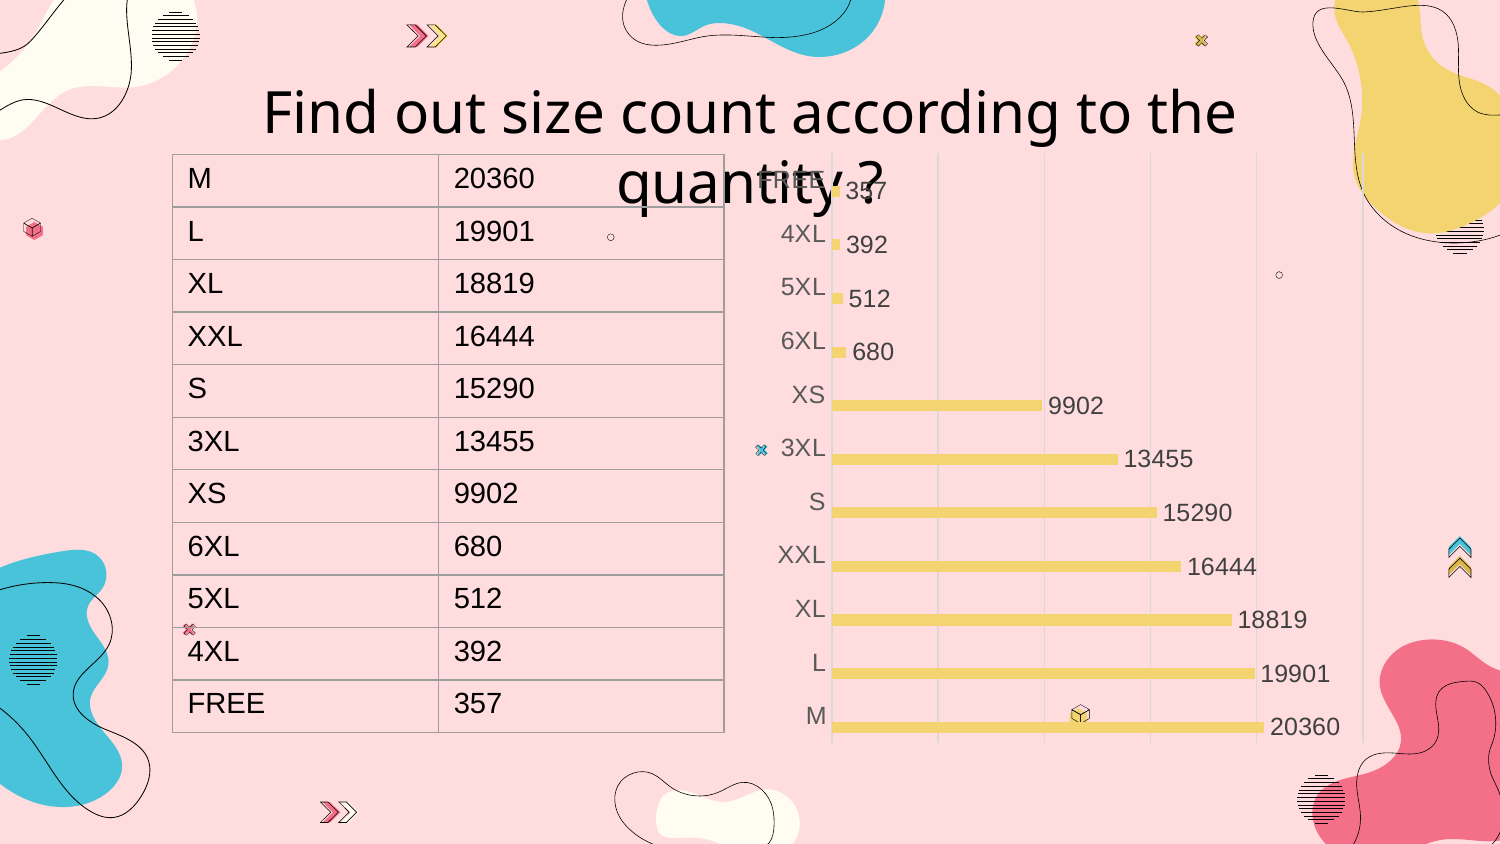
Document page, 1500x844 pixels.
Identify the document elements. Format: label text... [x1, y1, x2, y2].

table_cell XXL [173, 313, 438, 364]
table_cell 357 [439, 681, 723, 732]
chart [744, 140, 1376, 756]
table_cell L [173, 208, 438, 259]
table_cell XL [173, 260, 438, 311]
table_cell 512 [439, 576, 723, 627]
table_cell 9902 [439, 470, 723, 522]
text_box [182, 623, 196, 636]
table_cell 18819 [439, 260, 723, 311]
table_cell 19901 [439, 208, 723, 259]
table_cell 13455 [439, 418, 723, 469]
text_box [1334, 0, 1500, 234]
table_cell 5XL [173, 576, 438, 627]
table_cell 6XL [173, 523, 438, 574]
table_cell 15290 [439, 365, 723, 417]
table_cell 16444 [439, 313, 723, 364]
table_cell 4XL [173, 628, 438, 679]
table_cell 680 [439, 523, 723, 574]
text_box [8, 635, 58, 685]
table_cell FREE [173, 681, 438, 732]
table_cell 392 [439, 628, 723, 679]
title Find out size count according to the quantity ? [118, 60, 1362, 155]
table_cell S [173, 365, 438, 417]
table_header M [173, 155, 438, 206]
table_header 20360 [439, 155, 723, 206]
table_cell 3XL [173, 418, 438, 469]
table_cell XS [173, 470, 438, 522]
